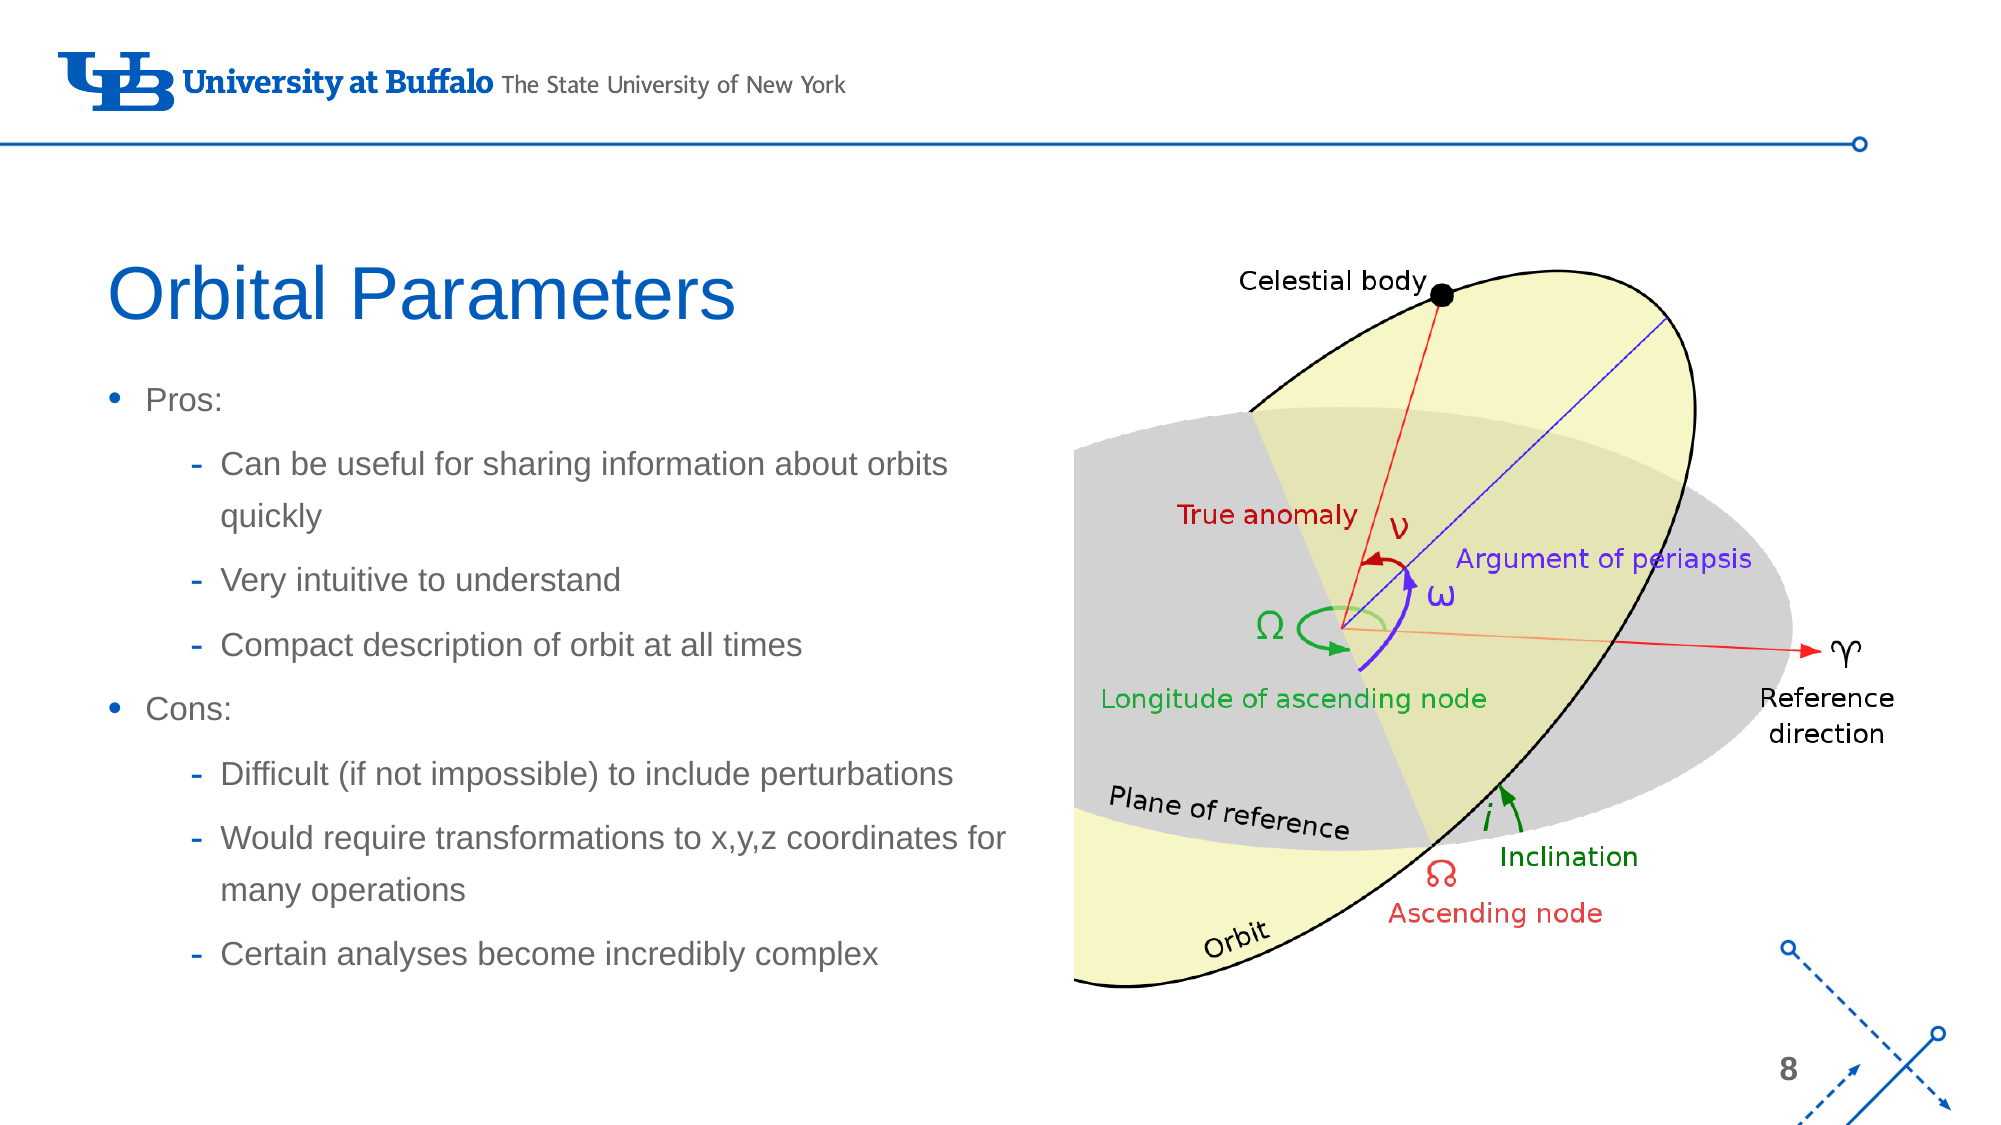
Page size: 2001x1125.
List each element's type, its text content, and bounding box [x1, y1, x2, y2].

list Pros: Can be useful for sharing information about orbits quickly Very intuitive to understand Compact description of orbit at all times Cons: Difficult (if not impossible) to include perturbations Would require transformations to x,y,z coordinates for many operations Certain analyses become incredibly complex [93, 358, 1040, 1010]
title Orbital Parameters [93, 246, 1074, 343]
picture [0, 0, 2001, 1125]
